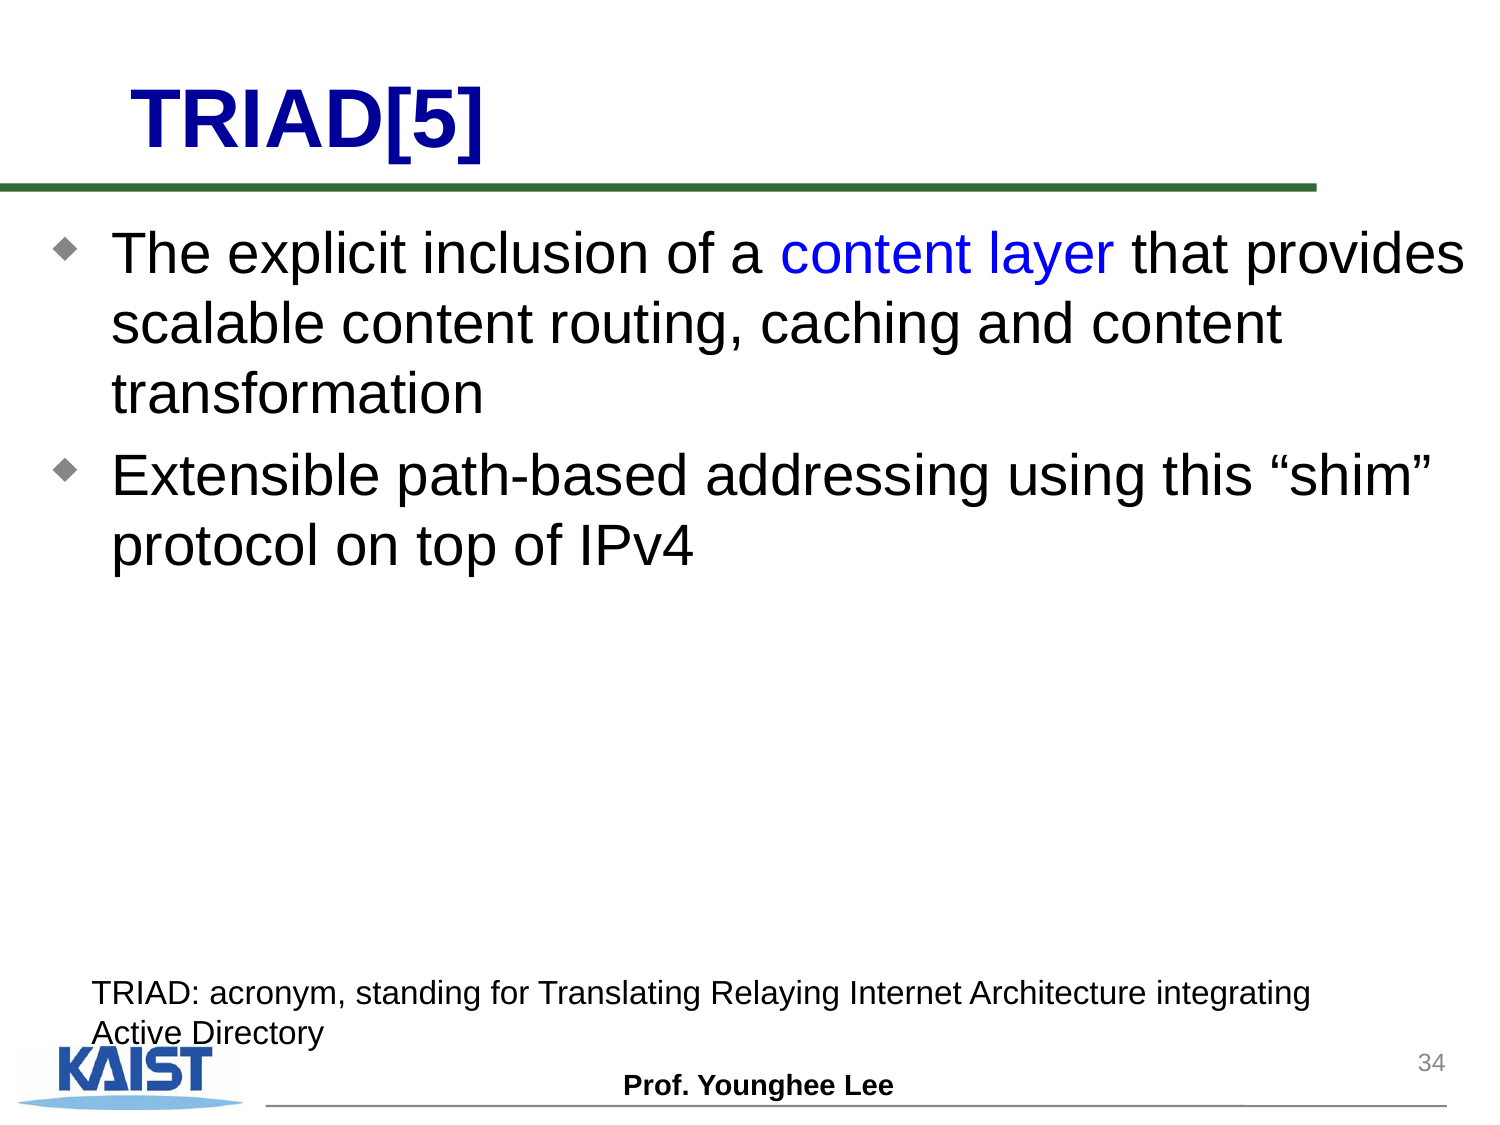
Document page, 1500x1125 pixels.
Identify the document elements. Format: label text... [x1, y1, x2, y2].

text_box TRIAD: acronym, standing for Translating Relaying Internet Architecture integrating Active Directory [76, 964, 1424, 1059]
list The explicit inclusion of a content layer that provides scalable content routing, caching and content transformation Extensible path-based addressing using this “shim” protocol on top of IPv4 [37, 208, 1483, 964]
title TRIAD[5] [115, 65, 1338, 172]
picture [17, 1046, 243, 1110]
slide_number 34 [1148, 1023, 1461, 1099]
